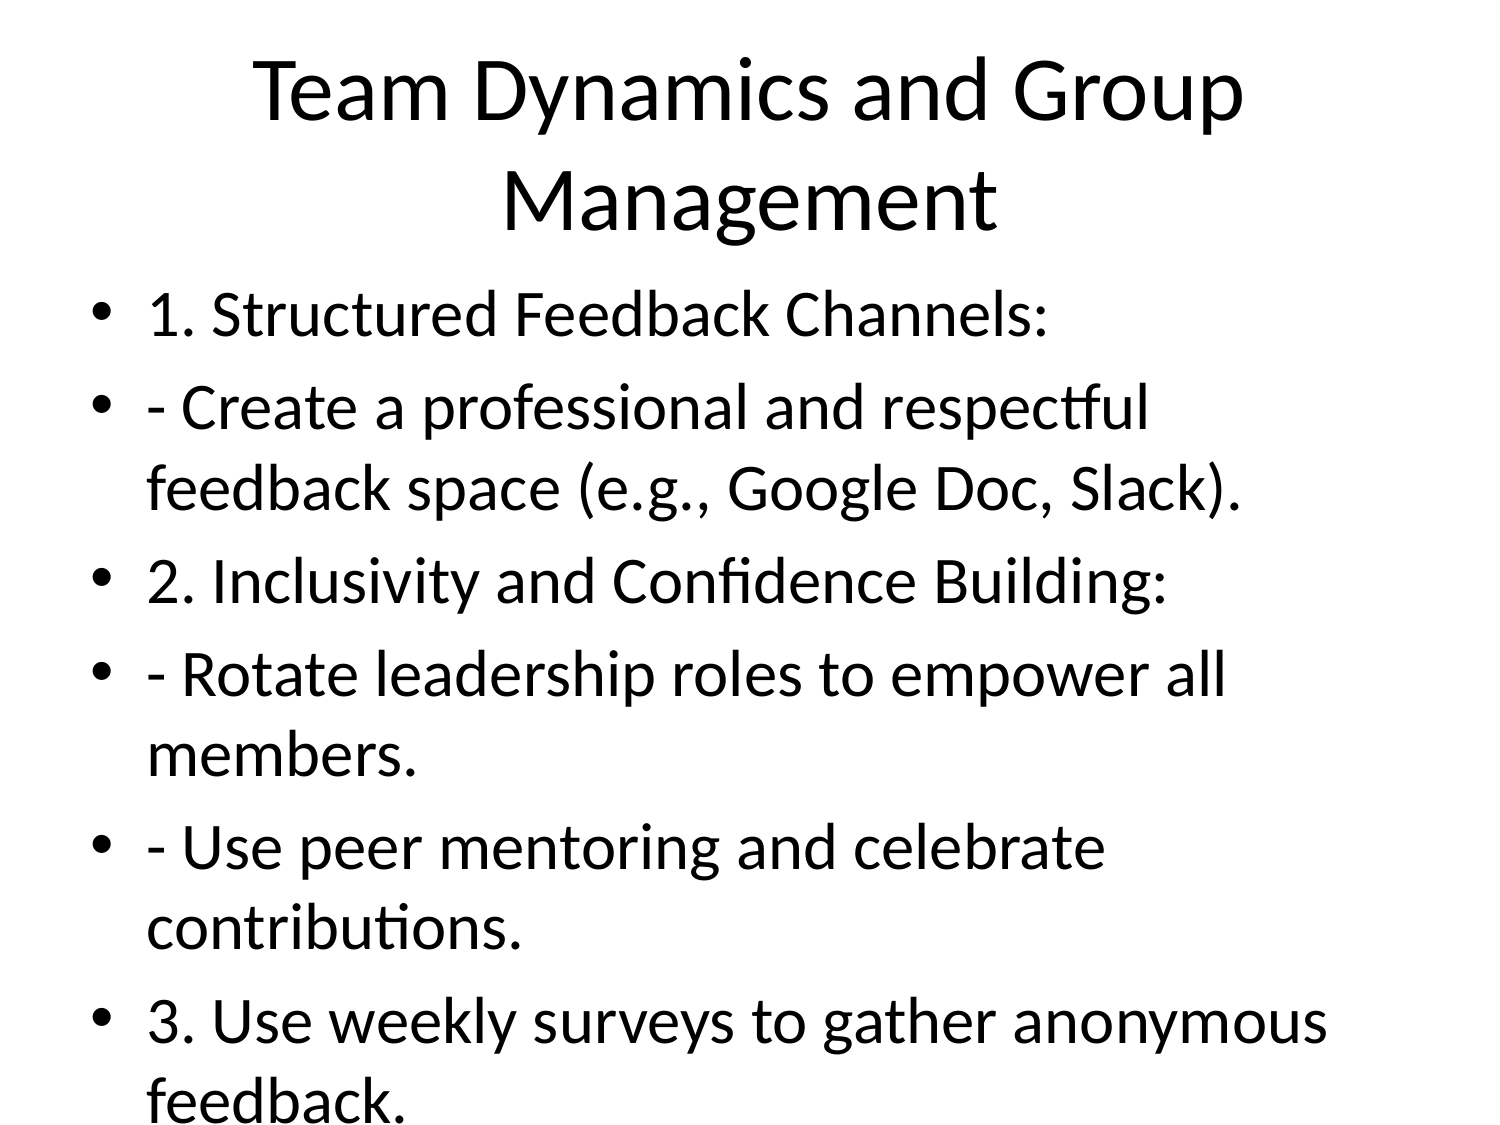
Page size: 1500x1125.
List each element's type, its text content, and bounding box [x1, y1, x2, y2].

title Team Dynamics and Group Management [75, 45, 1425, 233]
list 1. Structured Feedback Channels: - Create a professional and respectful feedback space (e.g., Google Doc, Slack). 2. Inclusivity and Confidence Building: - Rotate leadership roles to empower all members. - Use peer mentoring and celebrate contributions. 3. Use weekly surveys to gather anonymous feedback. [75, 262, 1425, 1005]
